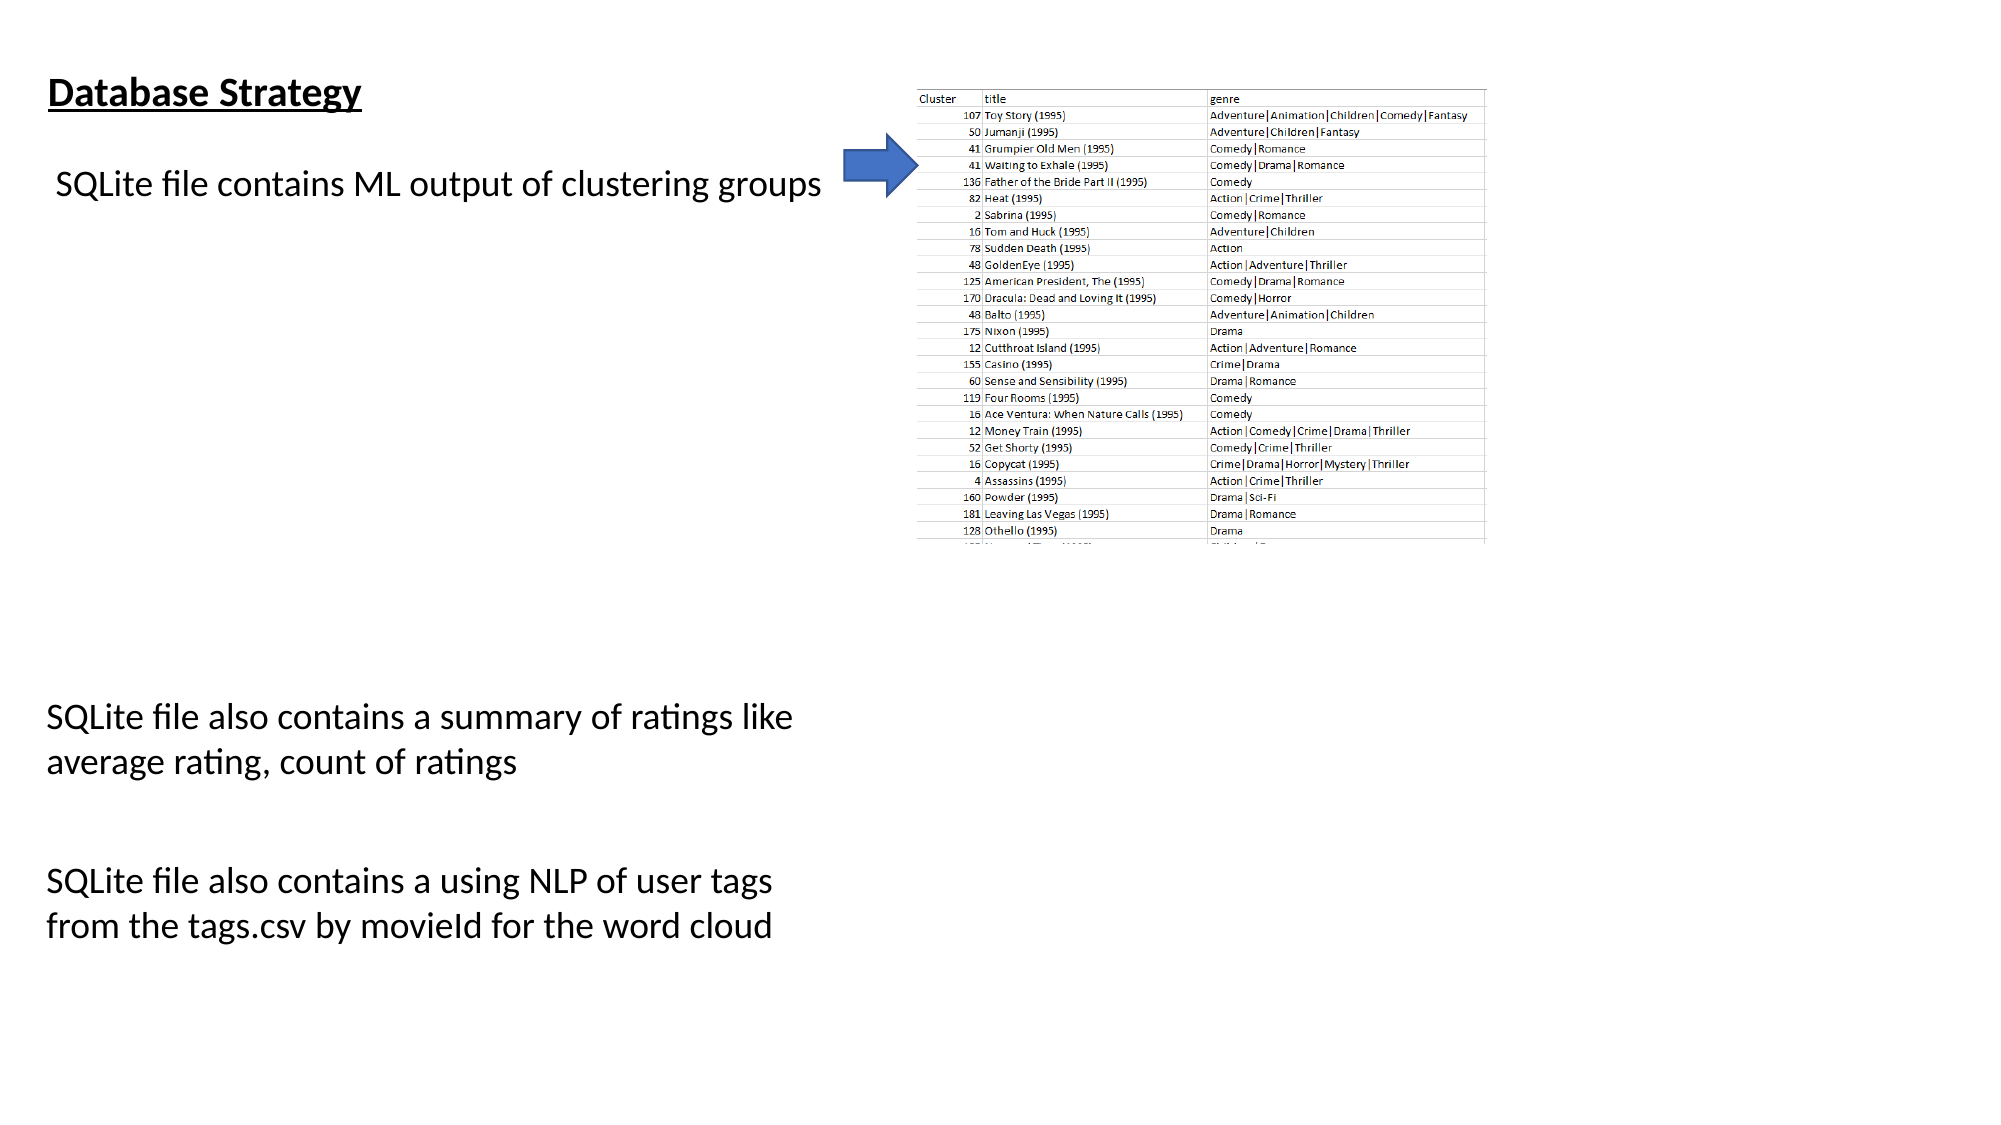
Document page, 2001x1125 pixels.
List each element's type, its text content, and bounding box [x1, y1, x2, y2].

text_box [843, 132, 917, 199]
text_box Database Strategy [33, 57, 378, 123]
picture [917, 89, 1487, 544]
text_box SQLite file contains ML output of clustering groups [40, 151, 838, 212]
text_box SQLite file also contains a using NLP of user tags from the tags.csv by movieId for the word cloud [31, 848, 847, 954]
text_box SQLite file also contains a summary of ratings like average rating, count of ratings [31, 685, 847, 790]
